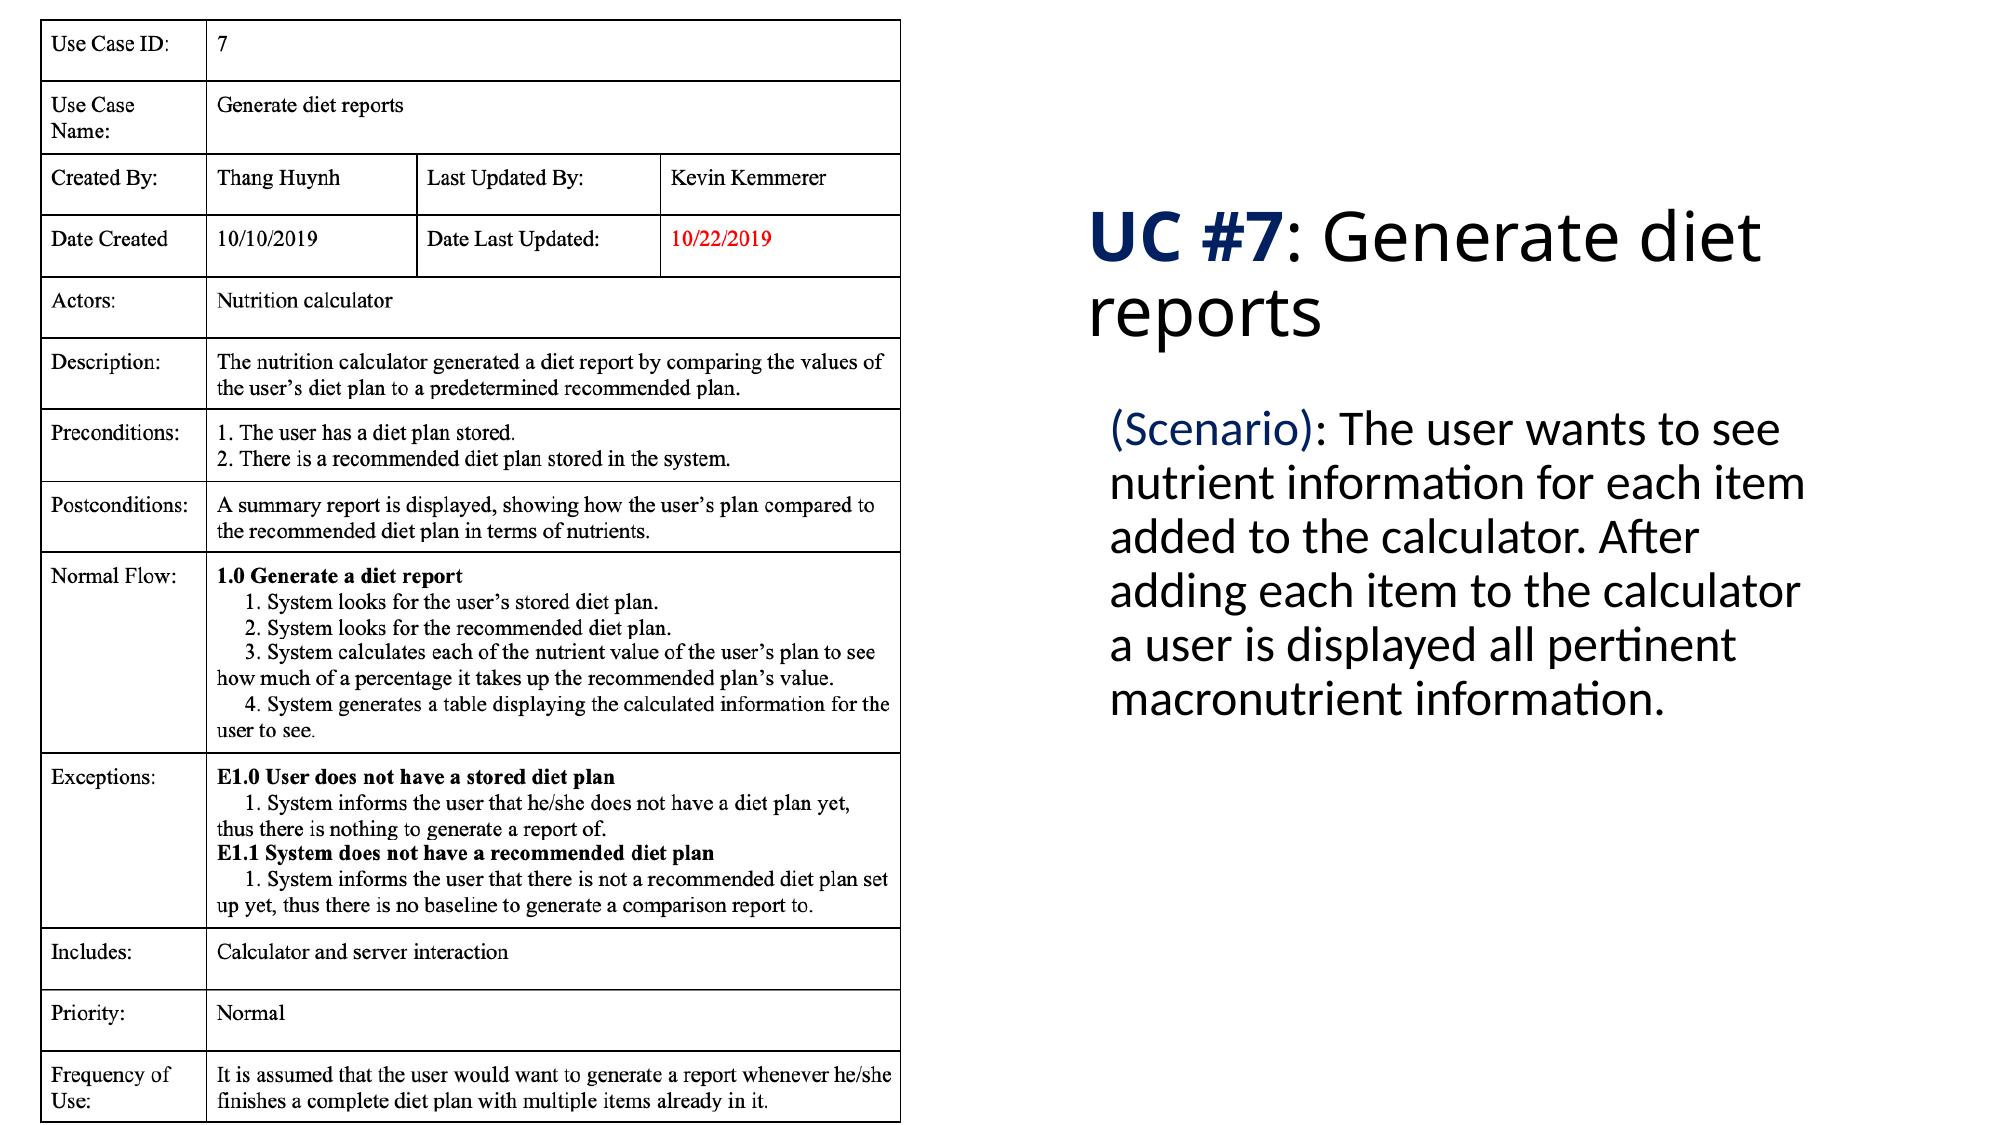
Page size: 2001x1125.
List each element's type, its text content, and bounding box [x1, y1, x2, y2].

picture [6, 0, 927, 1125]
list (Scenario): The user wants to see nutrient information for each item added to the calculator. After adding each item to the calculator a user is displayed all pertinent macronutrient information. [1094, 395, 1849, 977]
title UC #7: Generate diet reports [1072, 63, 1909, 359]
